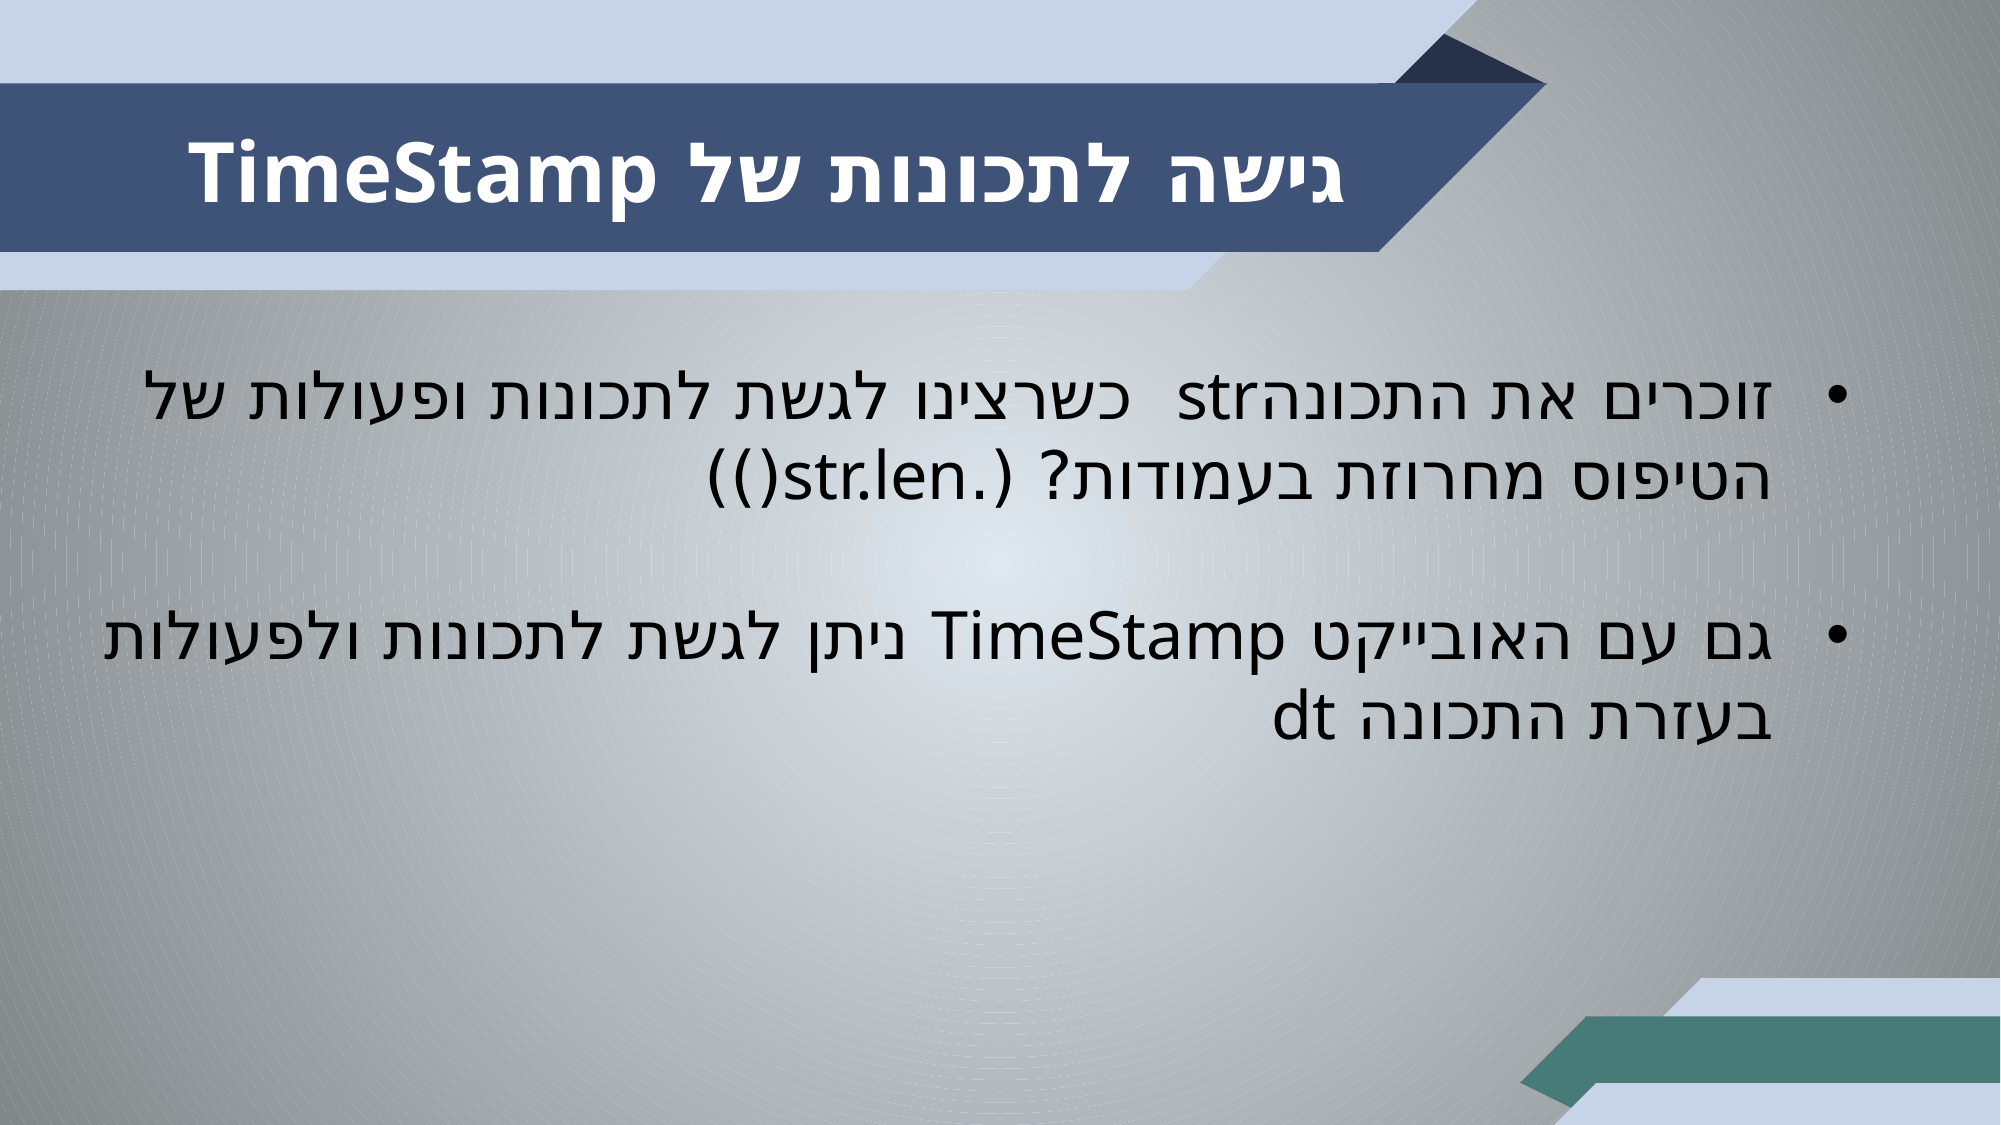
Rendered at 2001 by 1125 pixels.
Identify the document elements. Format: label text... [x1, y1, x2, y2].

text_box זוכרים את התכונהstr כשרצינו לגשת לתכונות ופעולות של הטיפוס מחרוזת בעמודות? (.str.len()) גם עם האובייקט TimeStamp ניתן לגשת לתכונות ולפעולות בעזרת התכונה dt [40, 345, 1865, 920]
title גישה לתכונות של TimeStamp [72, 85, 1463, 254]
